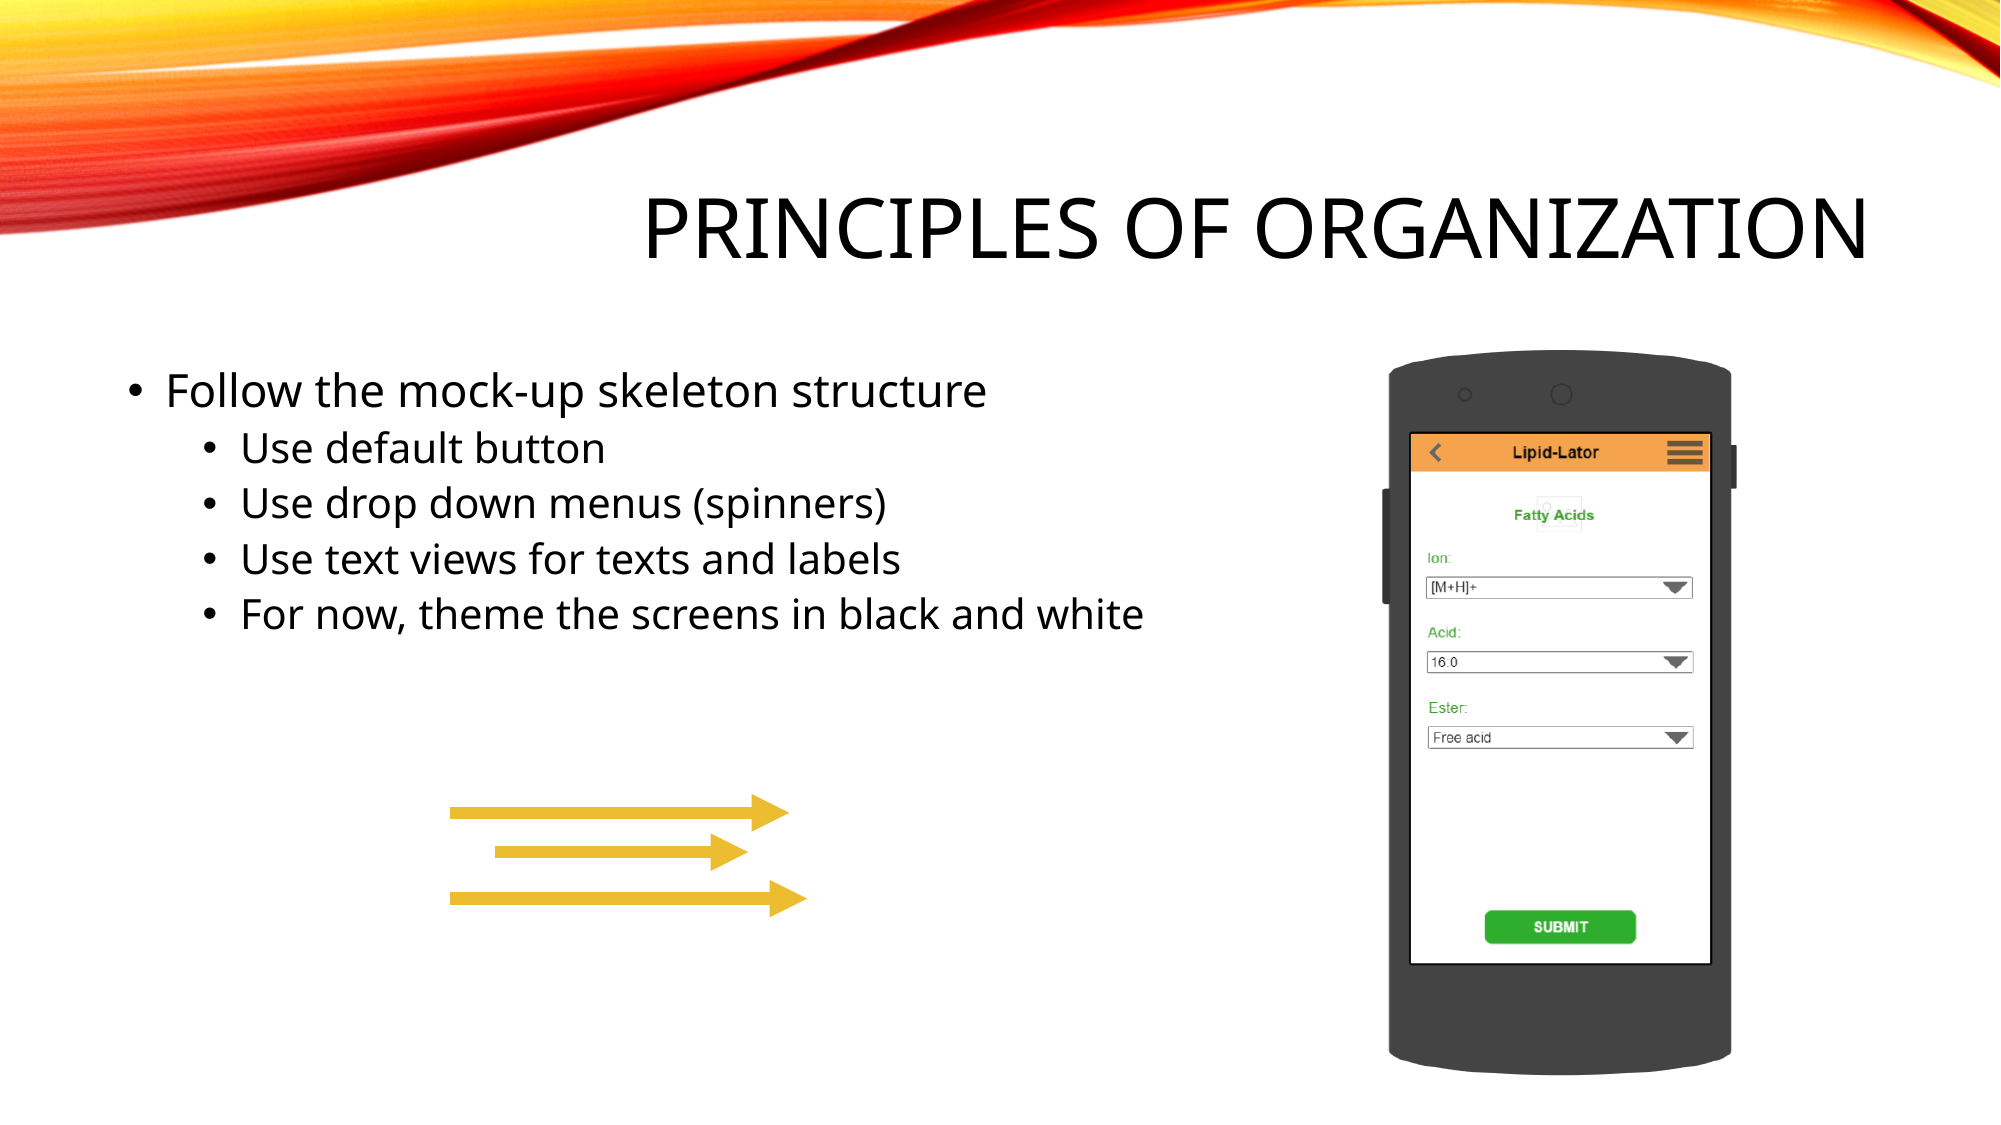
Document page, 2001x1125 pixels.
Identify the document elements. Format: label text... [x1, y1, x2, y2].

list Follow the mock-up skeleton structure Use default button Use drop down menus (spinners) Use text views for texts and labels For now, theme the screens in black and white [112, 360, 1220, 674]
title Principles of Organization [474, 125, 1888, 338]
picture [0, 0, 2000, 237]
picture [1374, 337, 1743, 1079]
